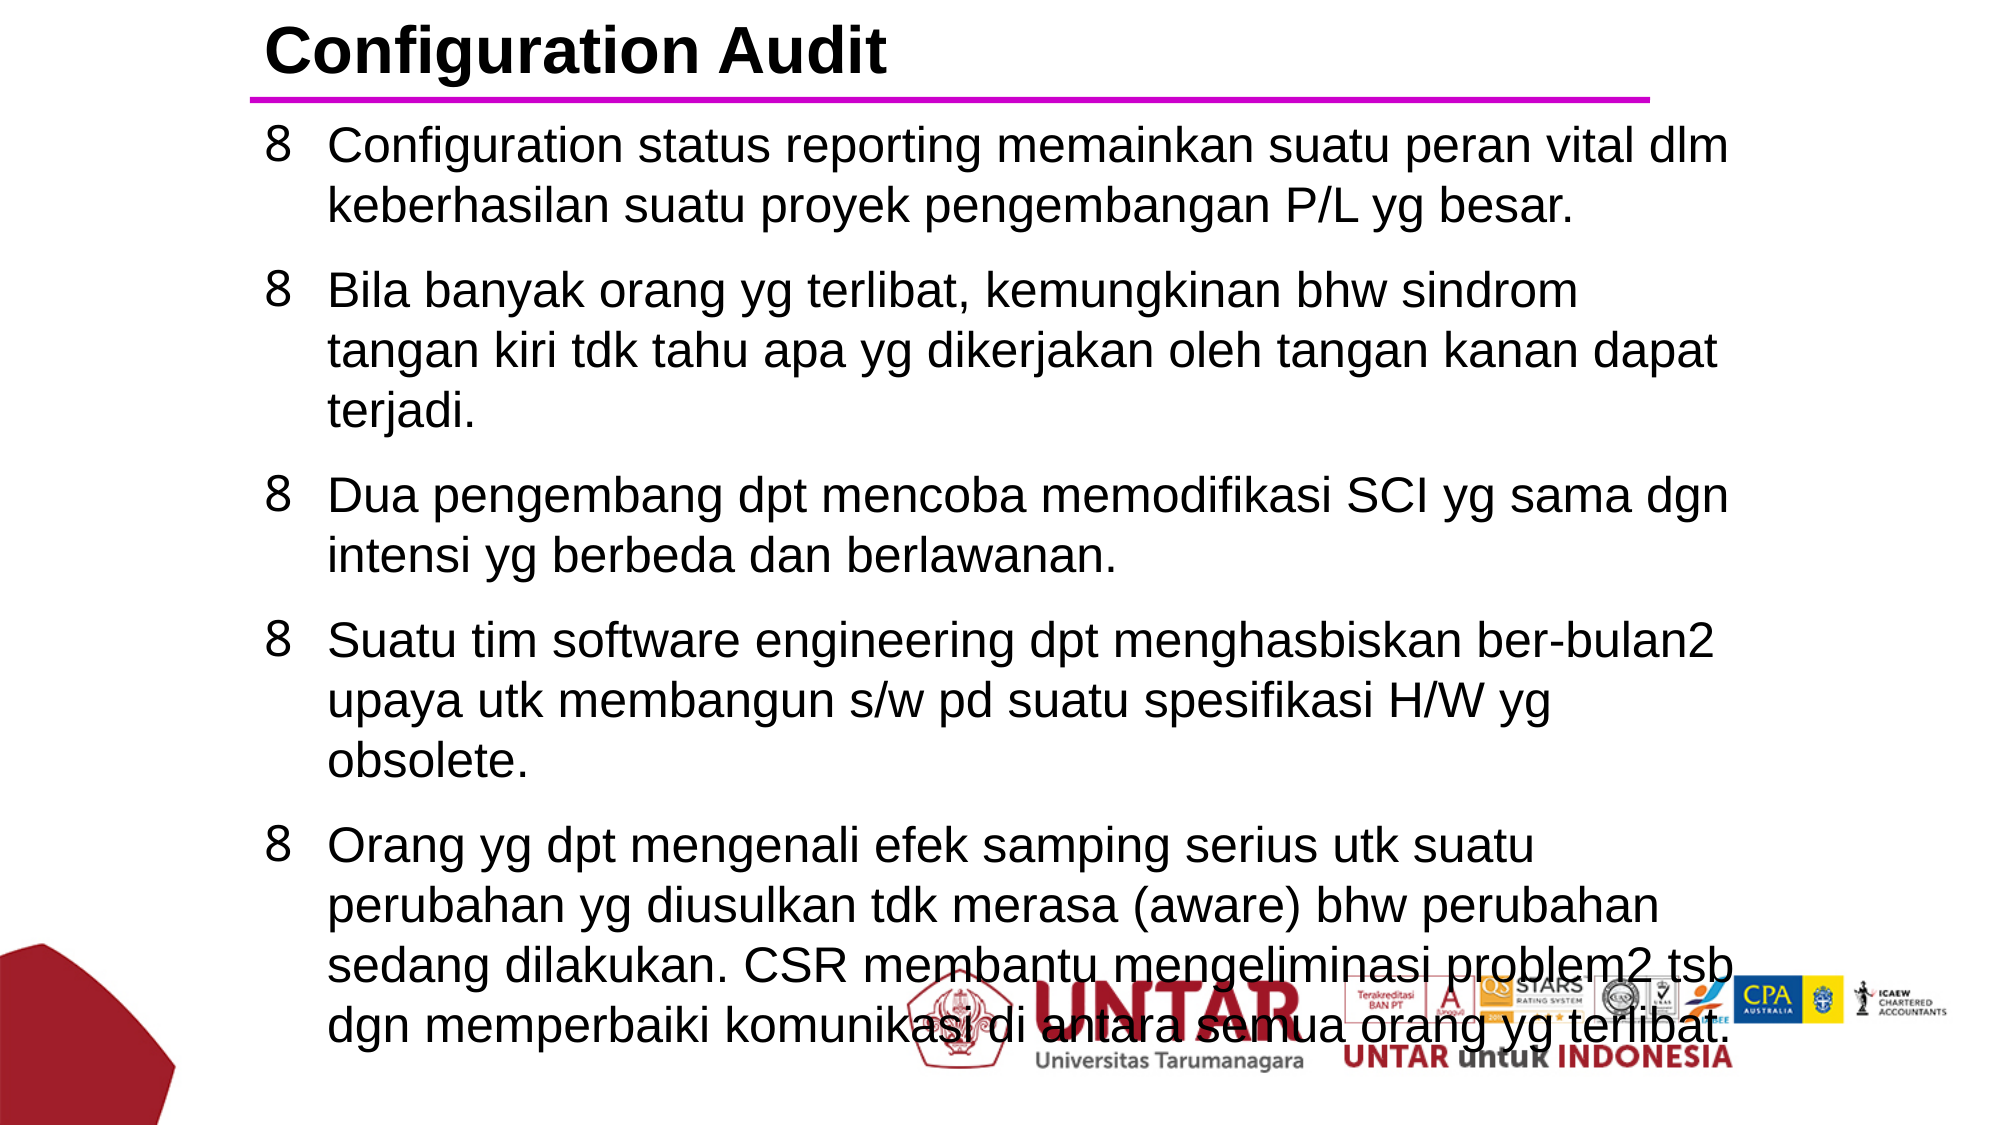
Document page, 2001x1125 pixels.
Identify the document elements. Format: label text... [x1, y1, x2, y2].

text_box Configuration Audit Configuration status reporting memainkan suatu peran vital dlm keberhasilan suatu proyek pengembangan P/L yg besar. Bila banyak orang yg terlibat, kemungkinan bhw sindrom tangan kiri tdk tahu apa yg dikerjakan oleh tangan kanan dapat terjadi. Dua pengembang dpt mencoba memodifikasi SCI yg sama dgn intensi yg berbeda dan berlawanan. Suatu tim software engineering dpt menghasbiskan ber-bulan2 upaya utk membangun s/w pd suatu spesifikasi H/W yg obsolete. Orang yg dpt mengenali efek samping serius utk suatu perubahan yg diusulkan tdk merasa (aware) bhw perubahan sedang dilakukan. CSR membantu mengeliminasi problem2 tsb dgn memperbaiki komunikasi di antara semua orang yg terlibat. [249, 0, 1750, 1120]
picture [0, 0, 2001, 1125]
